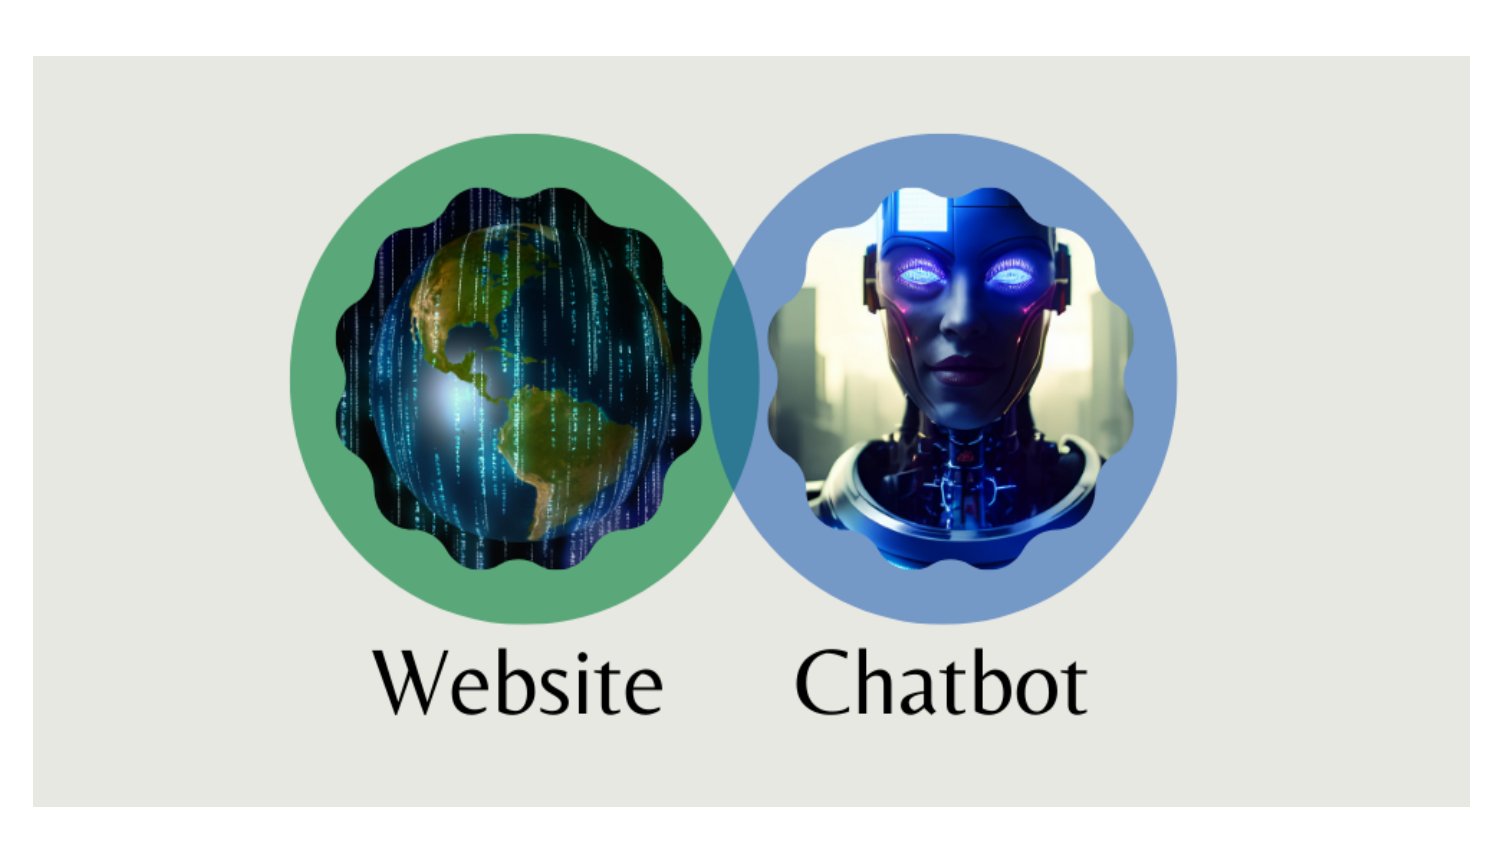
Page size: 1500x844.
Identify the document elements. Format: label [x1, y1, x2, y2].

picture [32, 56, 1470, 807]
